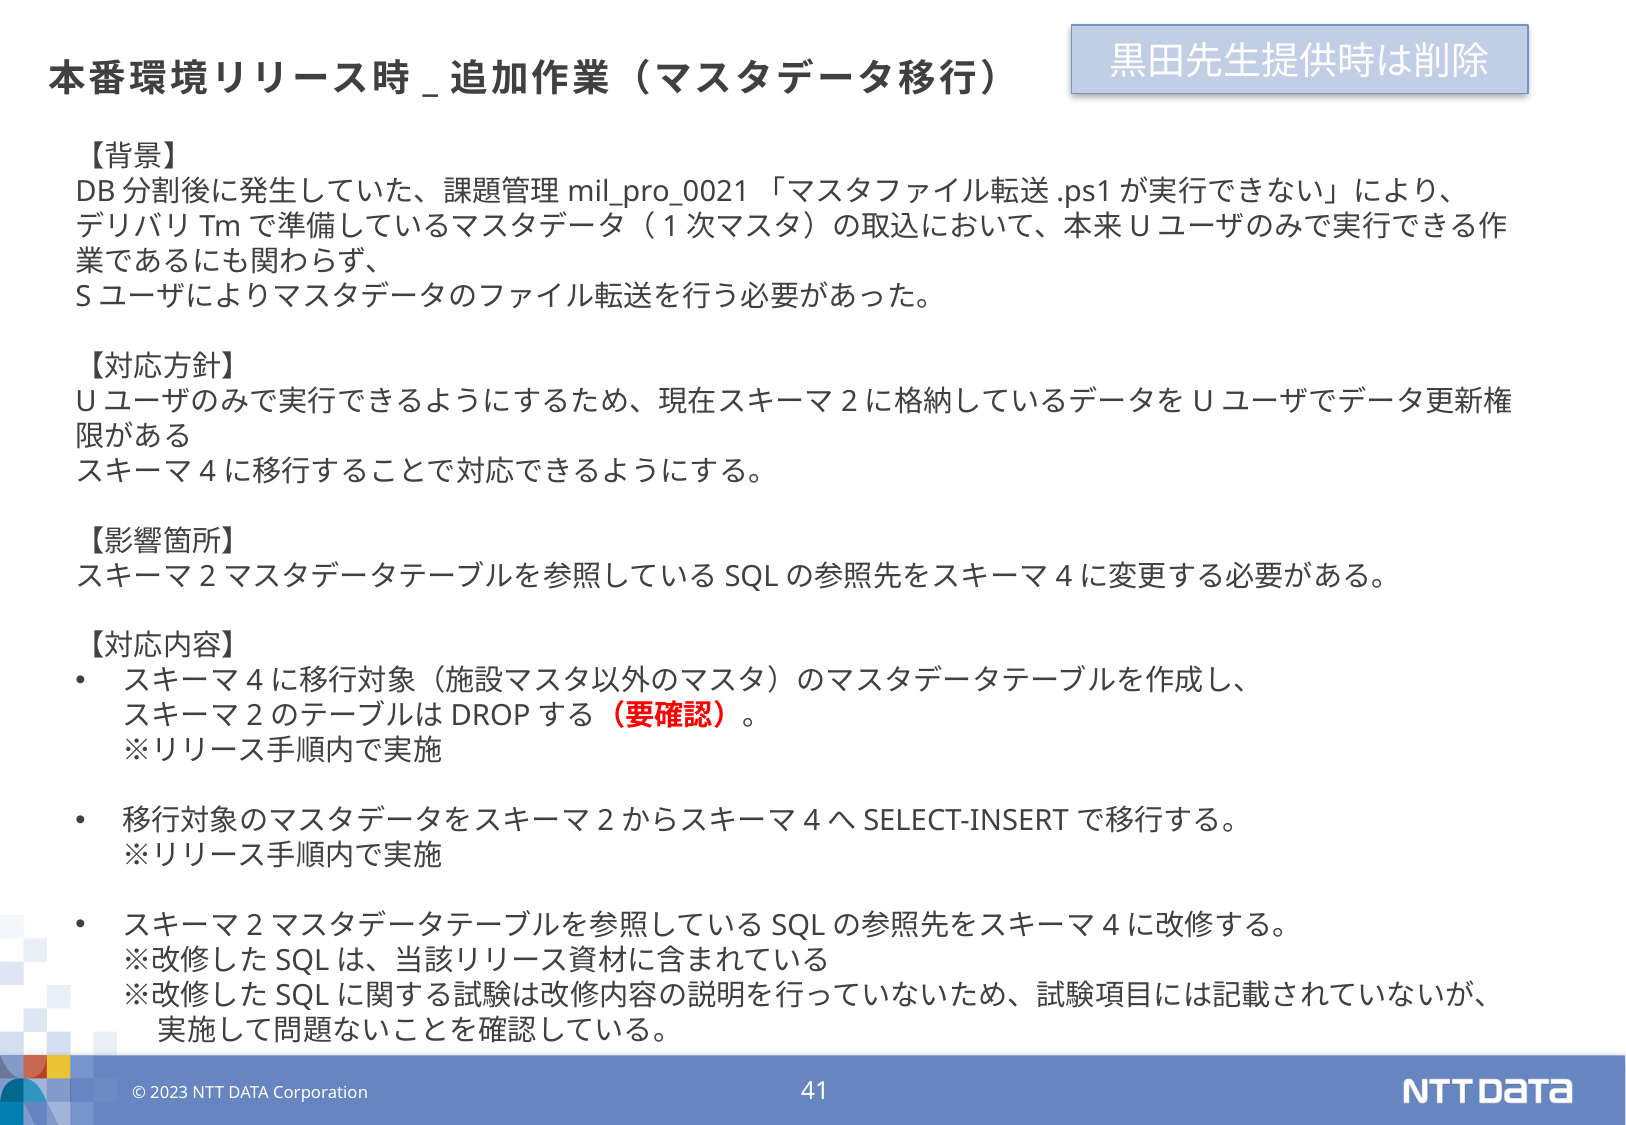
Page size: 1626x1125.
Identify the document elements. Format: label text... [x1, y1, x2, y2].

picture [1391, 1066, 1585, 1116]
text_box 黒田先生提供時は削除 [1071, 24, 1529, 94]
picture [0, 915, 117, 1125]
title 本番環境リリース時_追加作業（マスタデータ移行） [33, 46, 1529, 192]
